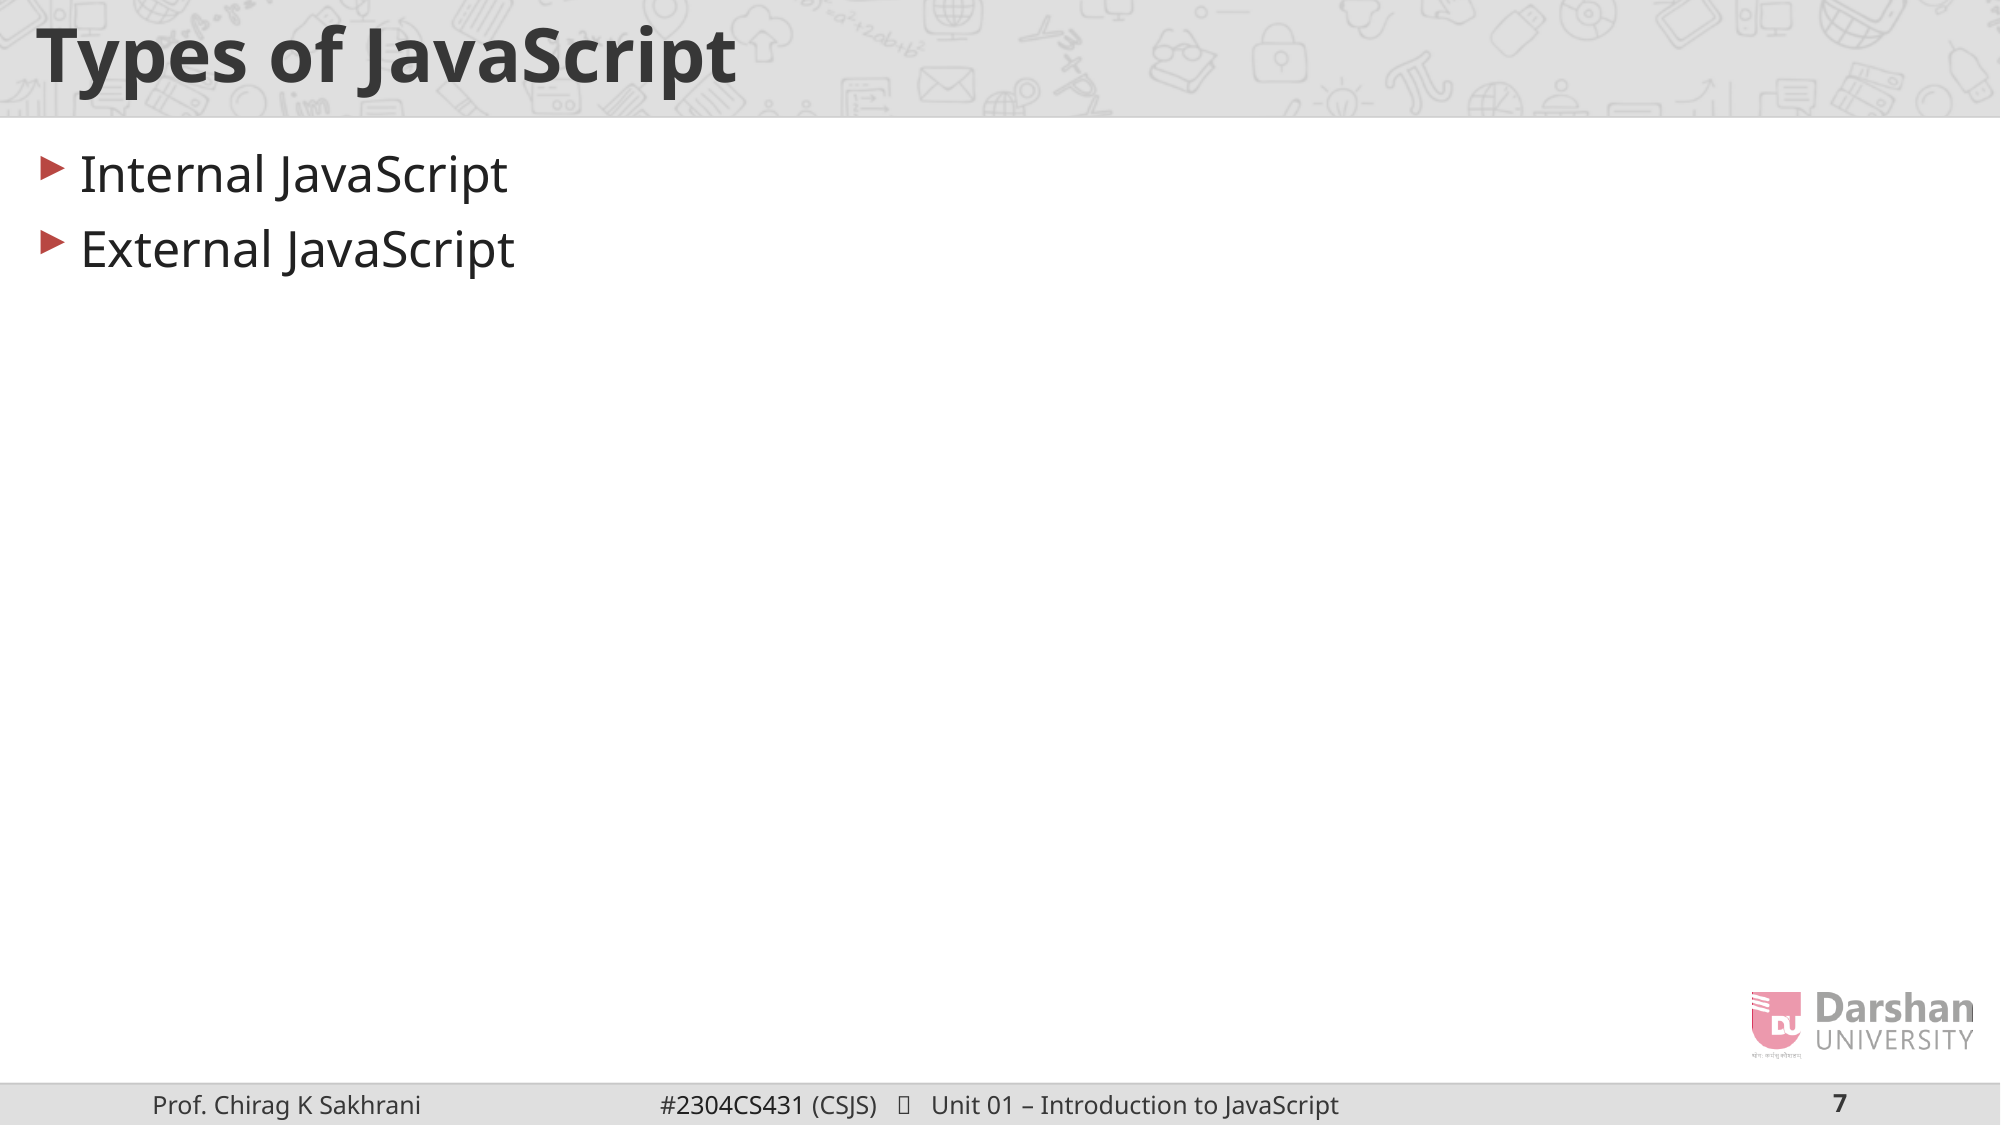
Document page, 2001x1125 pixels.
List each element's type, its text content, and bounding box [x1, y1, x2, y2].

title Types of JavaScript [0, 0, 2000, 117]
list Internal JavaScript External JavaScript [21, 141, 1979, 1059]
